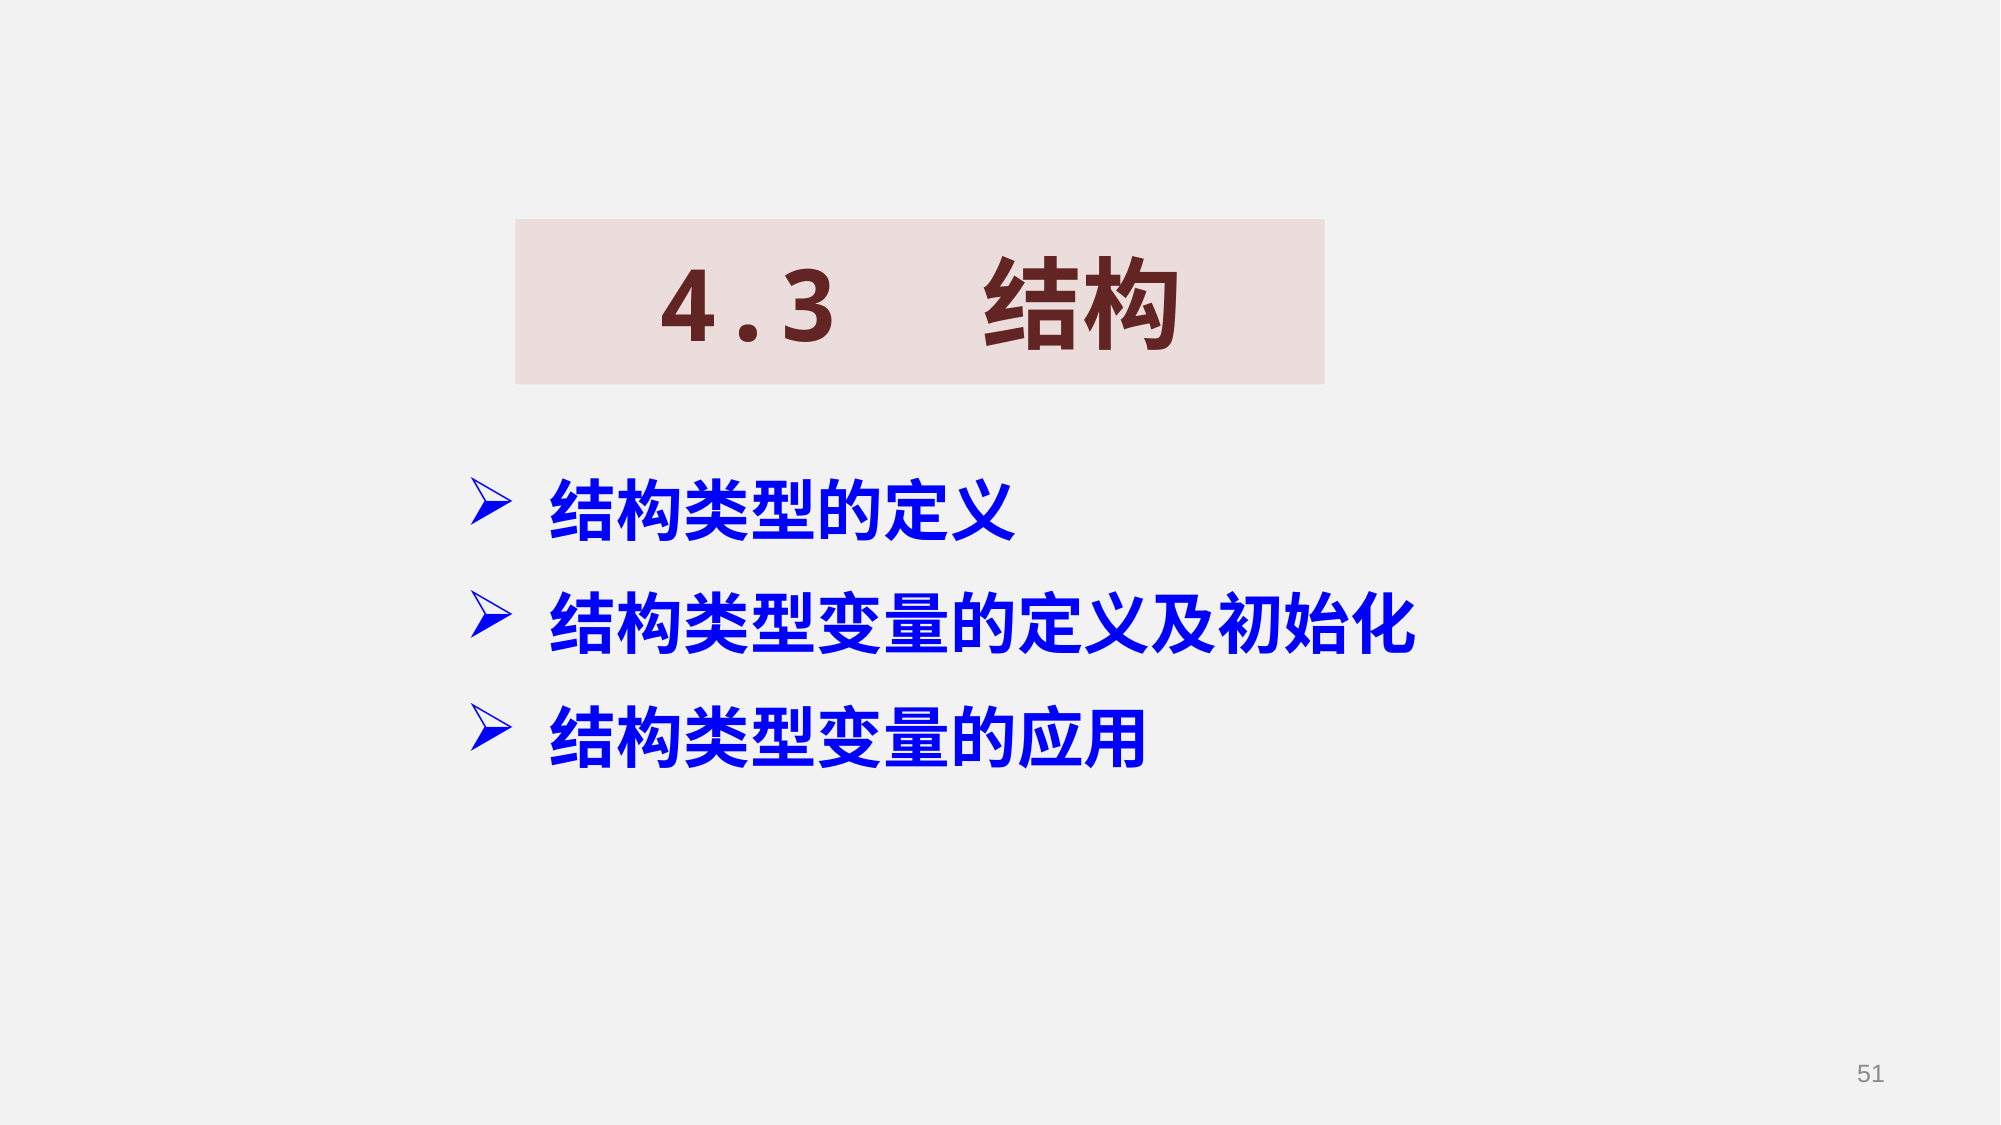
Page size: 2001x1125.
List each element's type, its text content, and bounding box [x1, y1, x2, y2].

text_box 结构类型的定义 结构类型变量的定义及初始化 结构类型变量的应用 [450, 461, 1550, 783]
slide_number 51 [1433, 1042, 1900, 1103]
title 4.3 结构 [515, 219, 1325, 385]
